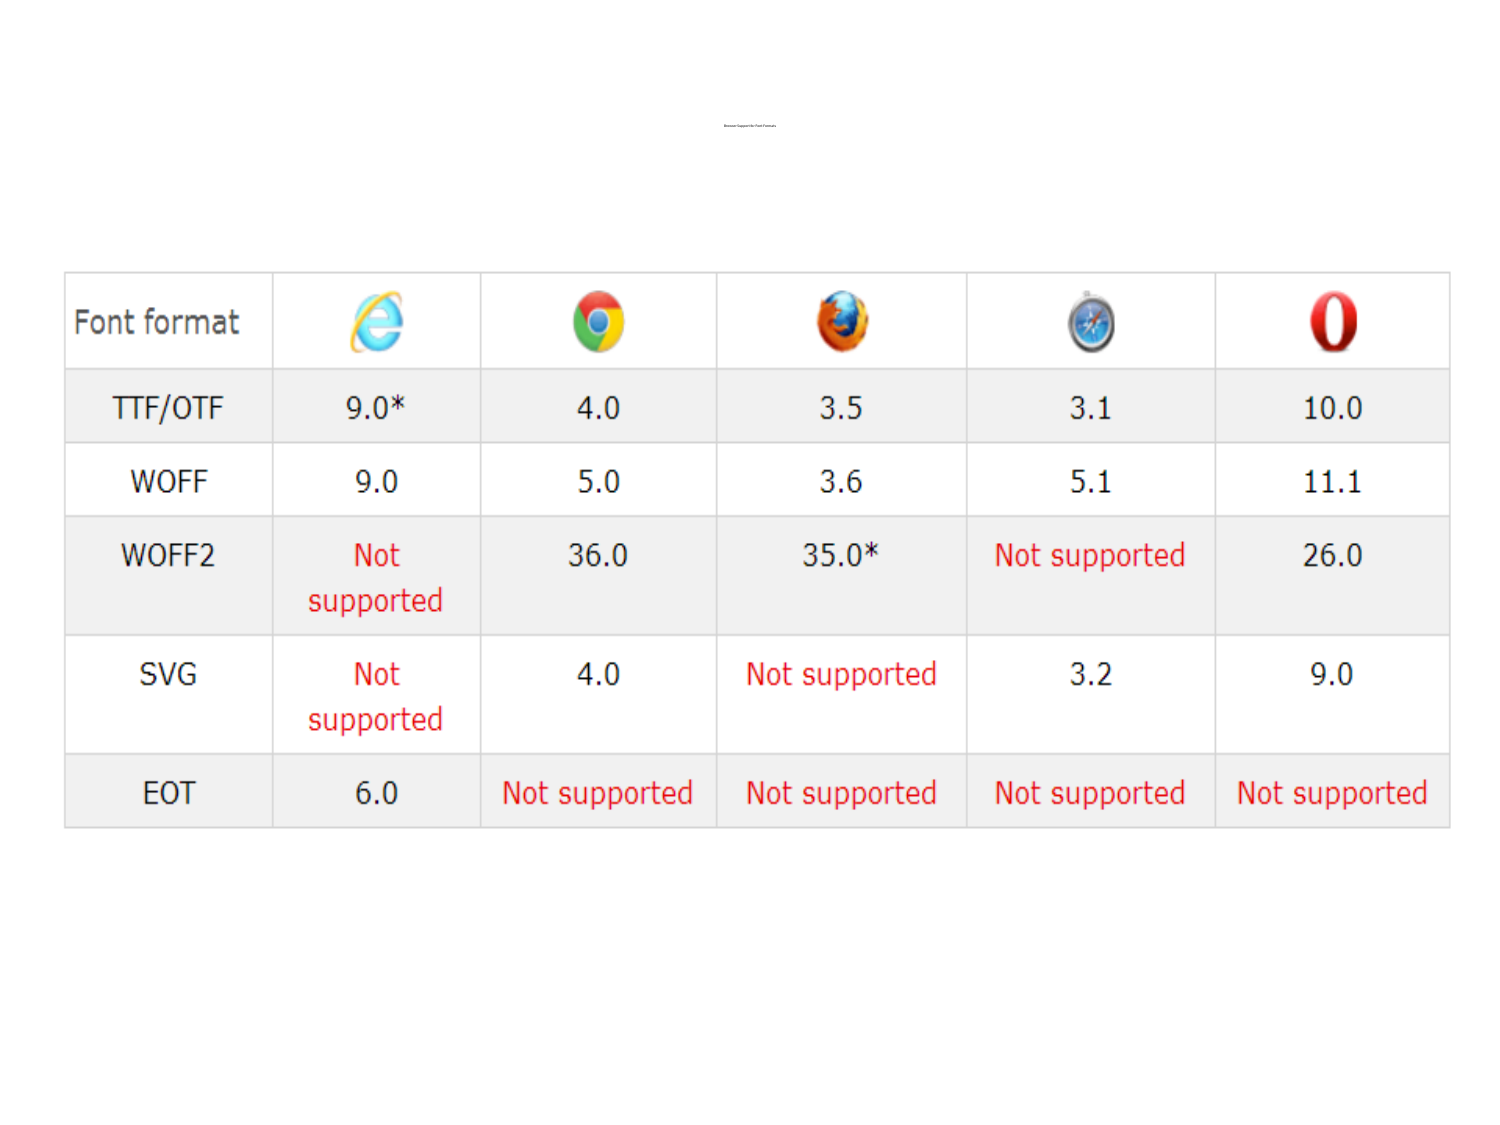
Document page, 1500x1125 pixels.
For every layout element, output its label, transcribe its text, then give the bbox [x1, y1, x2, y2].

title Browser Support for Font Formats [75, 45, 1425, 211]
picture [55, 257, 1466, 844]
